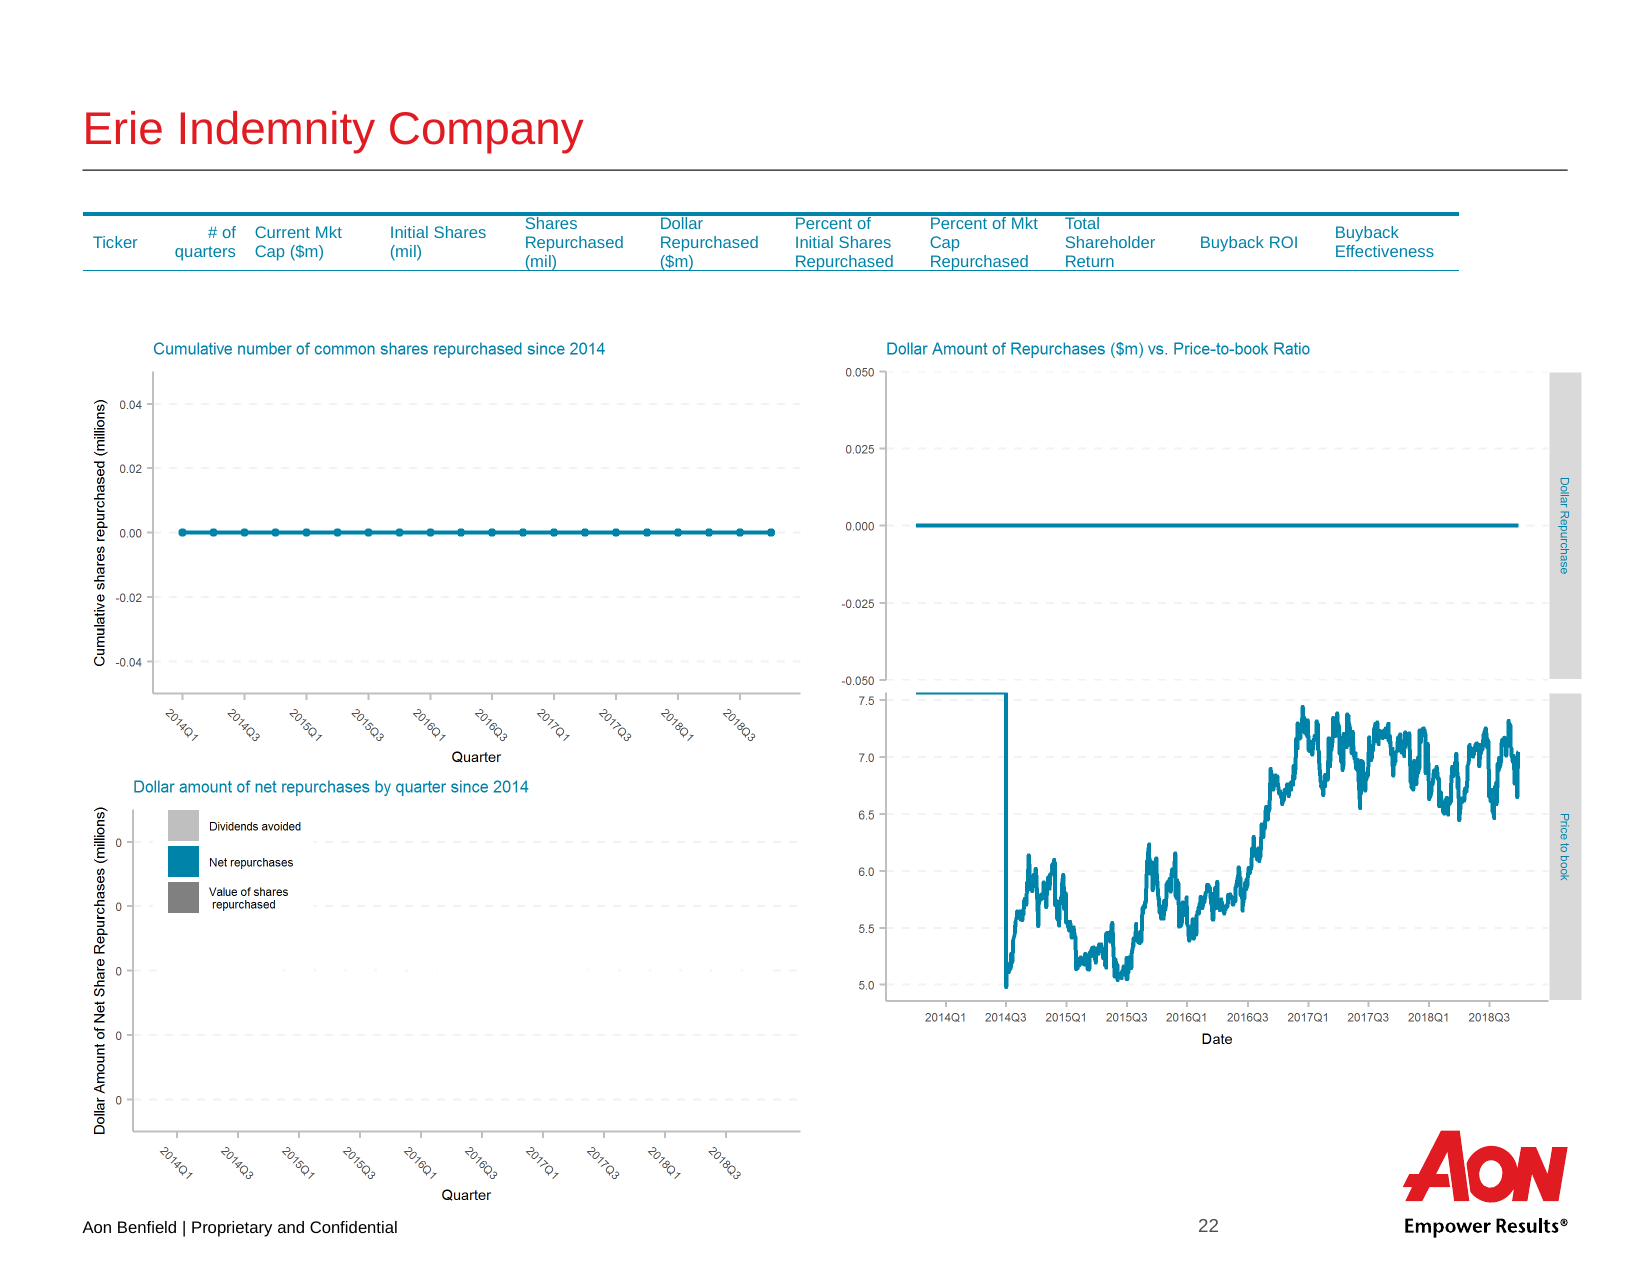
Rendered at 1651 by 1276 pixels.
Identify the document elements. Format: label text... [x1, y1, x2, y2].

table_header Total Shareholder Return [1054, 216, 1189, 270]
table_header # of quarters [163, 216, 244, 270]
table_header Dollar Repurchased ($m) [649, 216, 784, 270]
table_header Current Mkt Cap ($m) [244, 216, 379, 270]
table_header Buyback Effectiveness [1324, 216, 1459, 270]
table_header Percent of Mkt Cap Repurchased [919, 216, 1054, 270]
picture [829, 329, 1595, 1061]
picture [80, 329, 814, 1217]
table_header Initial Shares (mil) [379, 216, 514, 270]
table_header Shares Repurchased (mil) [514, 216, 649, 270]
table_header Buyback ROI [1189, 216, 1324, 270]
table_header Percent of Initial Shares Repurchased [784, 216, 919, 270]
title Erie Indemnity Company [82, 74, 1571, 154]
table_header Ticker [83, 216, 163, 270]
